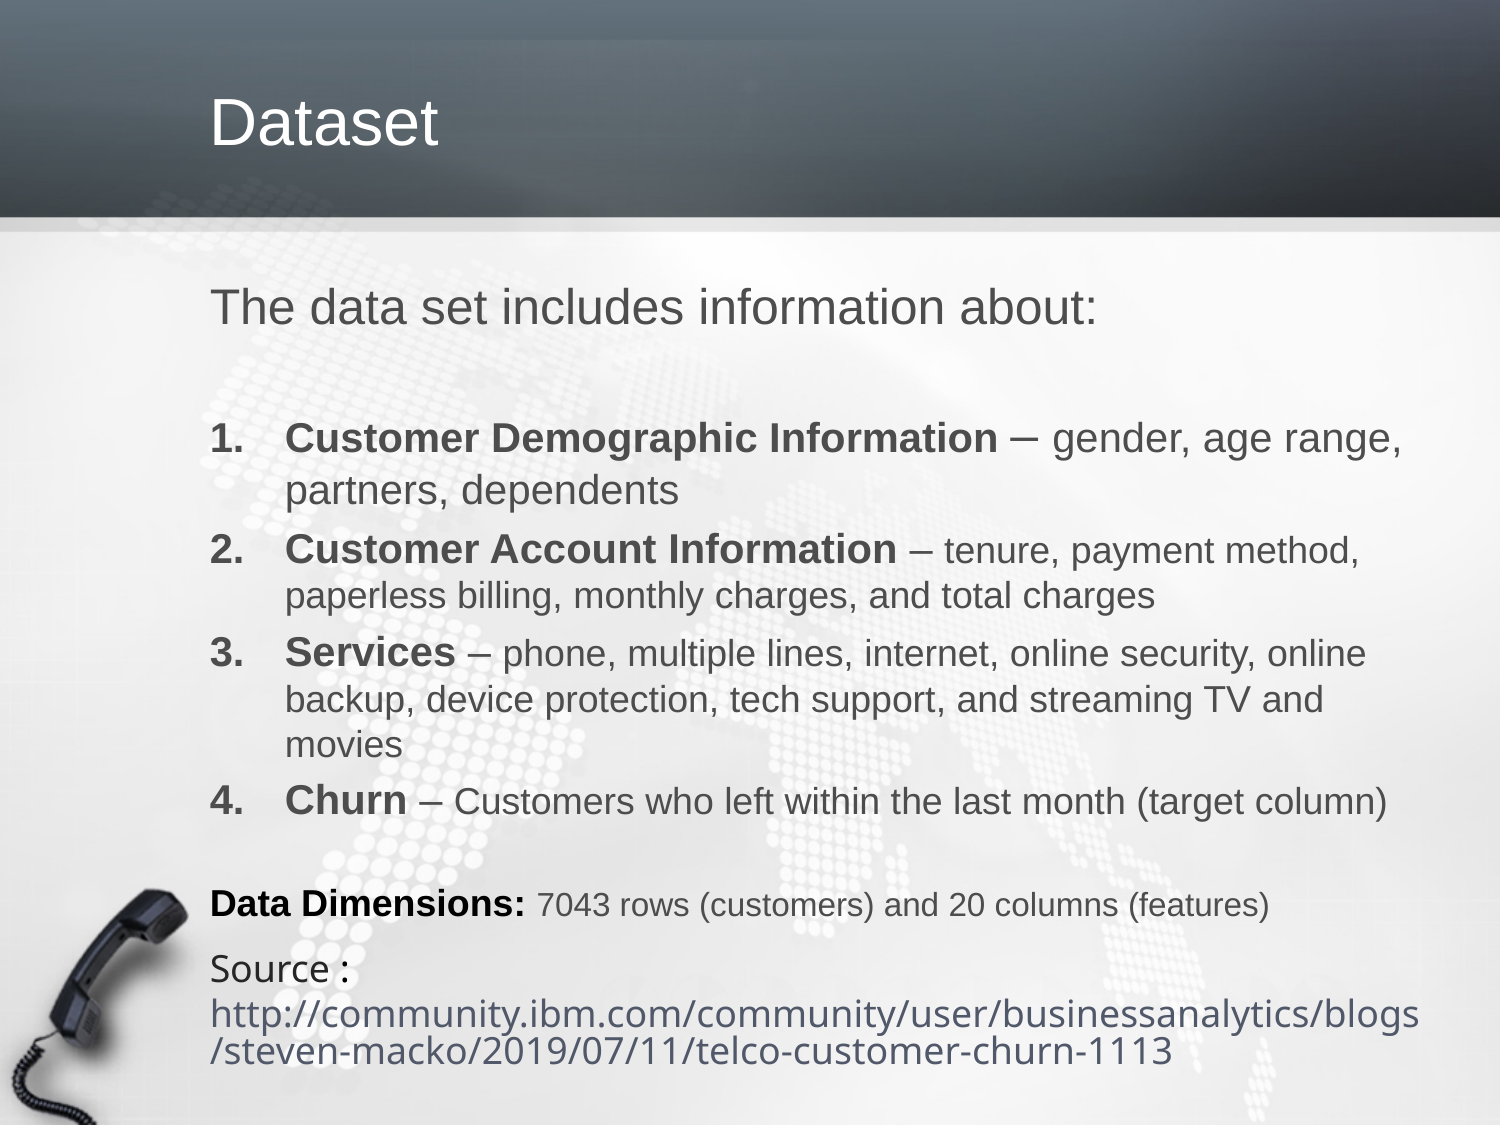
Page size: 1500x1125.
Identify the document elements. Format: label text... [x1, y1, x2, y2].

title Dataset [194, 77, 1448, 162]
list The data set includes information about: Customer Demographic Information – gender, age range, partners, dependents Customer Account Information – tenure, payment method, paperless billing, monthly charges, and total charges Services – phone, multiple lines, internet, online security, online backup, device protection, tech support, and streaming TV and movies Churn – Customers who left within the last month (target column) Data Dimensions: 7043 rows (customers) and 20 columns (features) Source : http://community.ibm.com/community/user/businessanalytics/blogs/steven-macko/2019/07/11/telco-customer-churn-1113 [194, 266, 1448, 1095]
picture [0, 0, 1500, 1125]
